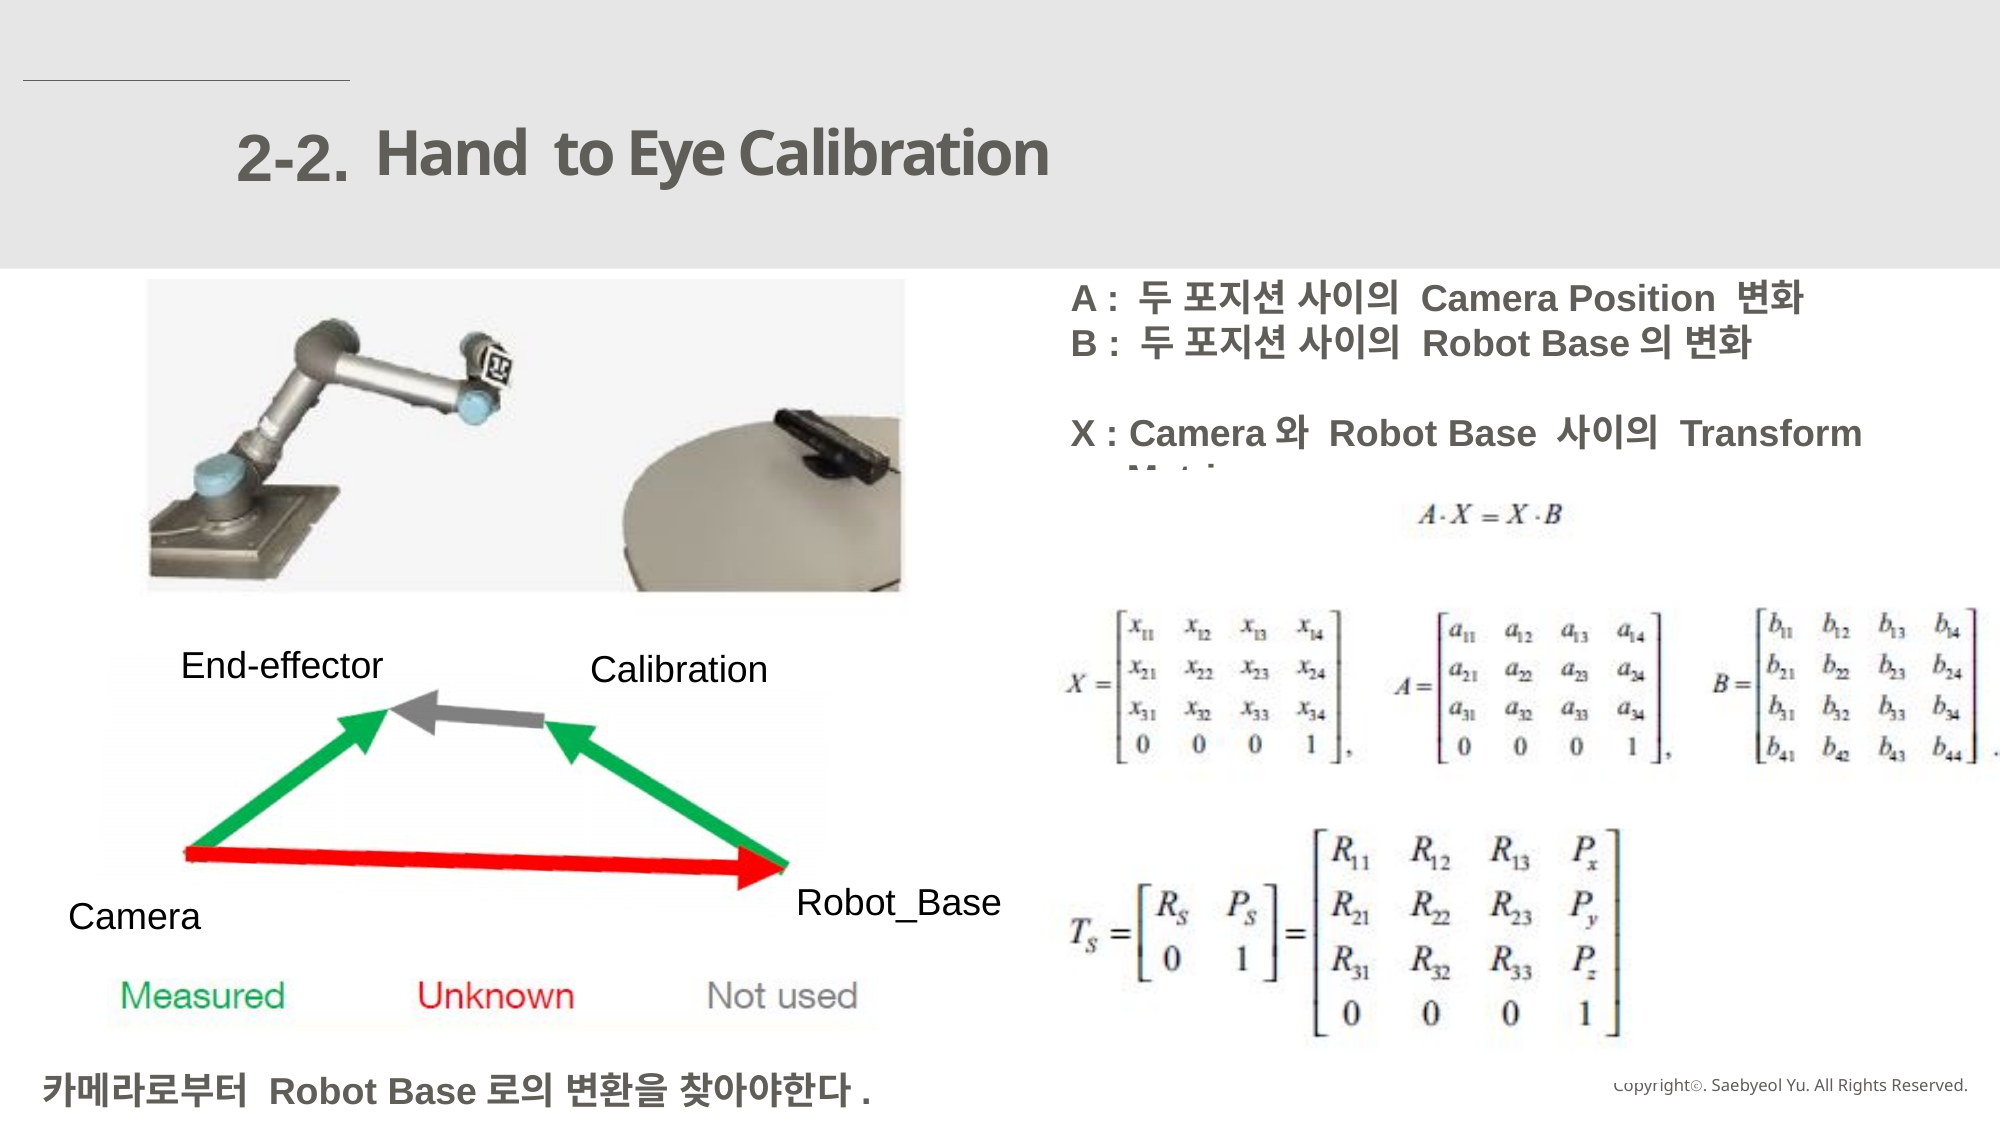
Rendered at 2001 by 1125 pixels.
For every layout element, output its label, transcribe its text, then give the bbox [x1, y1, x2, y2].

picture [1050, 470, 2000, 1083]
text_box Calibration [575, 657, 800, 672]
text_box 2-2. [221, 106, 366, 202]
text_box 카메라로부터 Robot Base로의 변환을 찾아야한다. [27, 1059, 955, 1120]
text_box [0, 0, 2000, 270]
text_box Robot_Base [781, 870, 1024, 931]
picture [107, 955, 878, 1031]
text_box End-effector [165, 657, 409, 672]
text_box A : 두 포지션 사이의 Camera Position 변화 B : 두 포지션 사이의 Robot Base의 변화 X : Camera와 Robot Base 사이의 Transform Matrix [1055, 266, 2000, 506]
picture [92, 279, 942, 917]
text_box Hand to Eye Calibration [359, 105, 1068, 196]
text_box Camera [53, 884, 231, 945]
